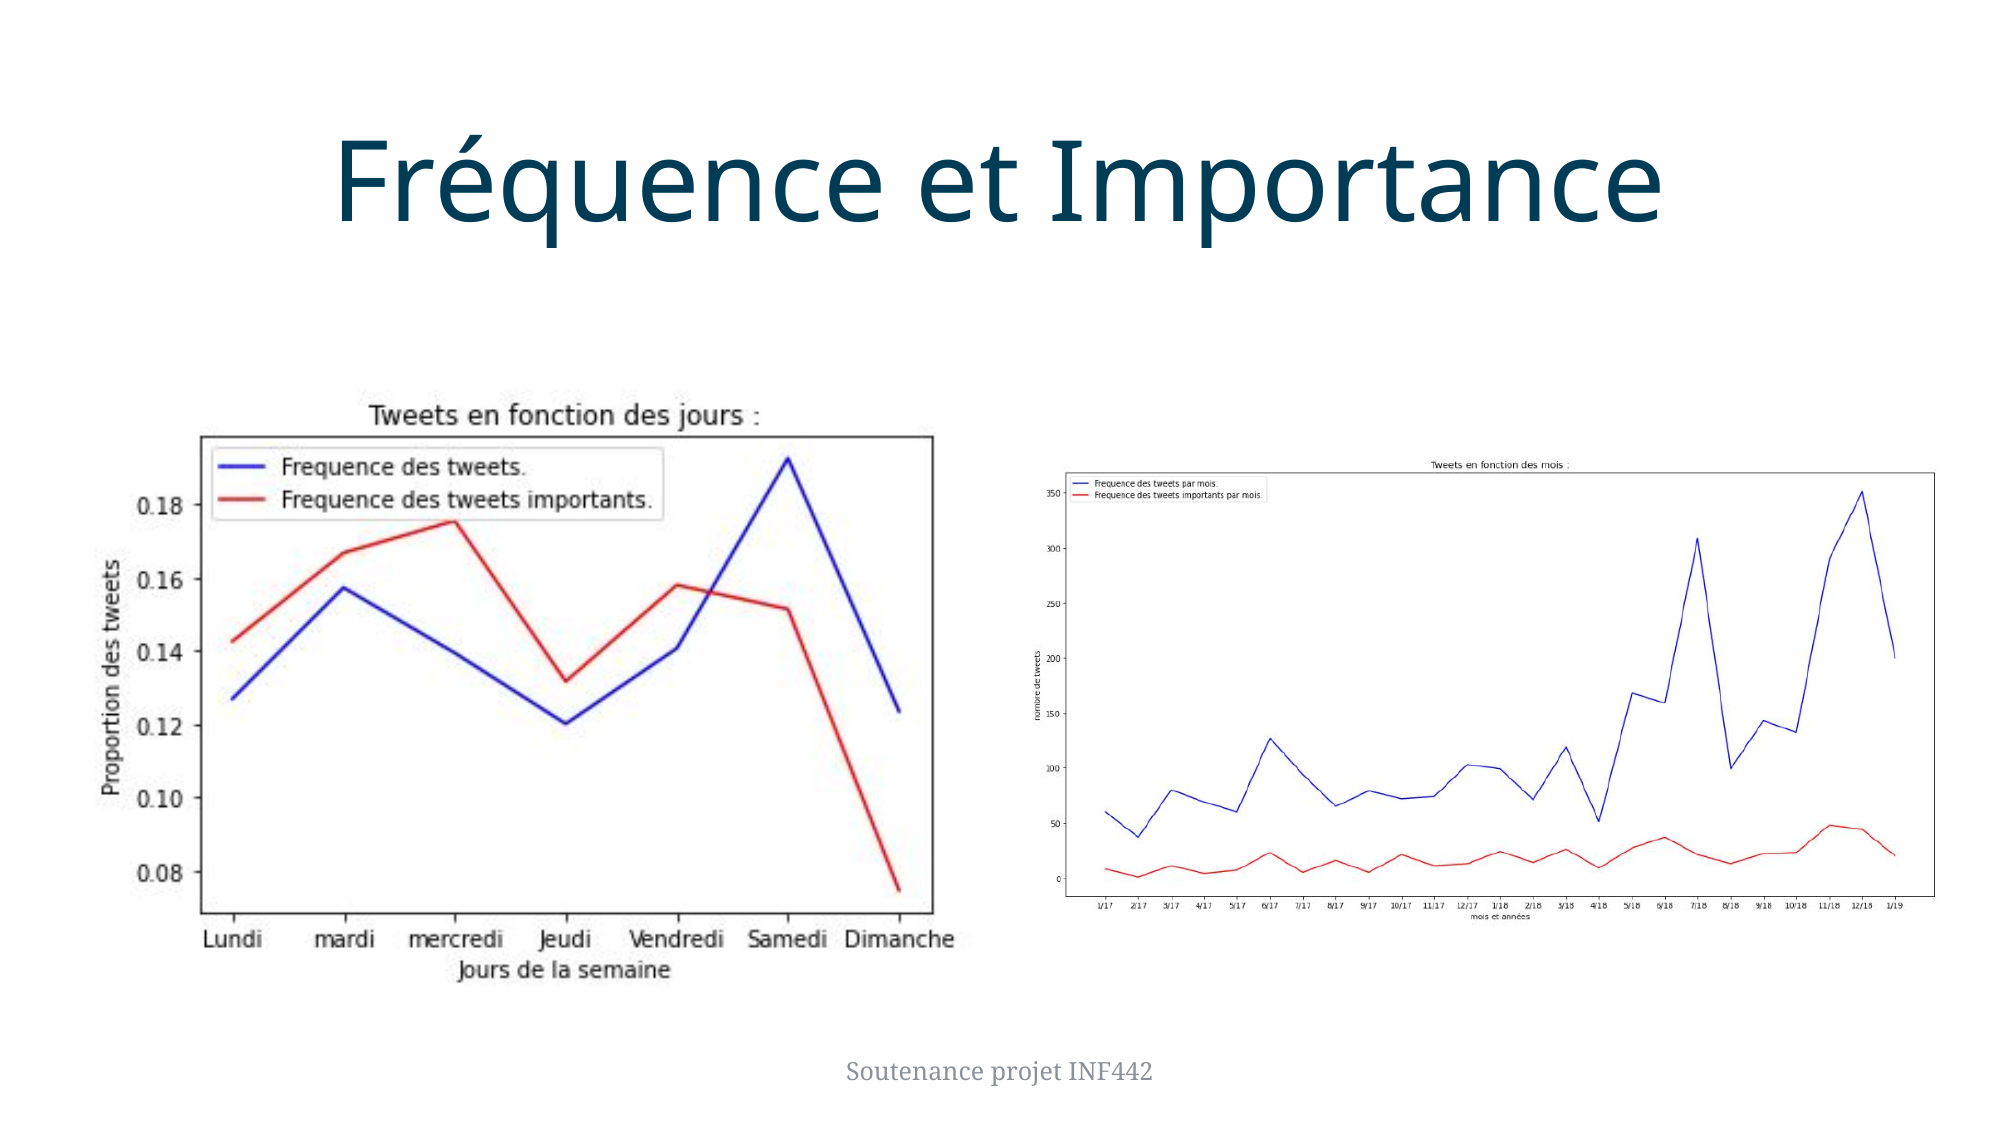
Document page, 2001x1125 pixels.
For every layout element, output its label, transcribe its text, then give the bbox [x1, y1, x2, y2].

title Fréquence et Importance [137, 56, 1861, 253]
picture [1011, 451, 1944, 929]
picture [43, 373, 976, 1008]
footer Soutenance projet INF442 [662, 1042, 1338, 1103]
